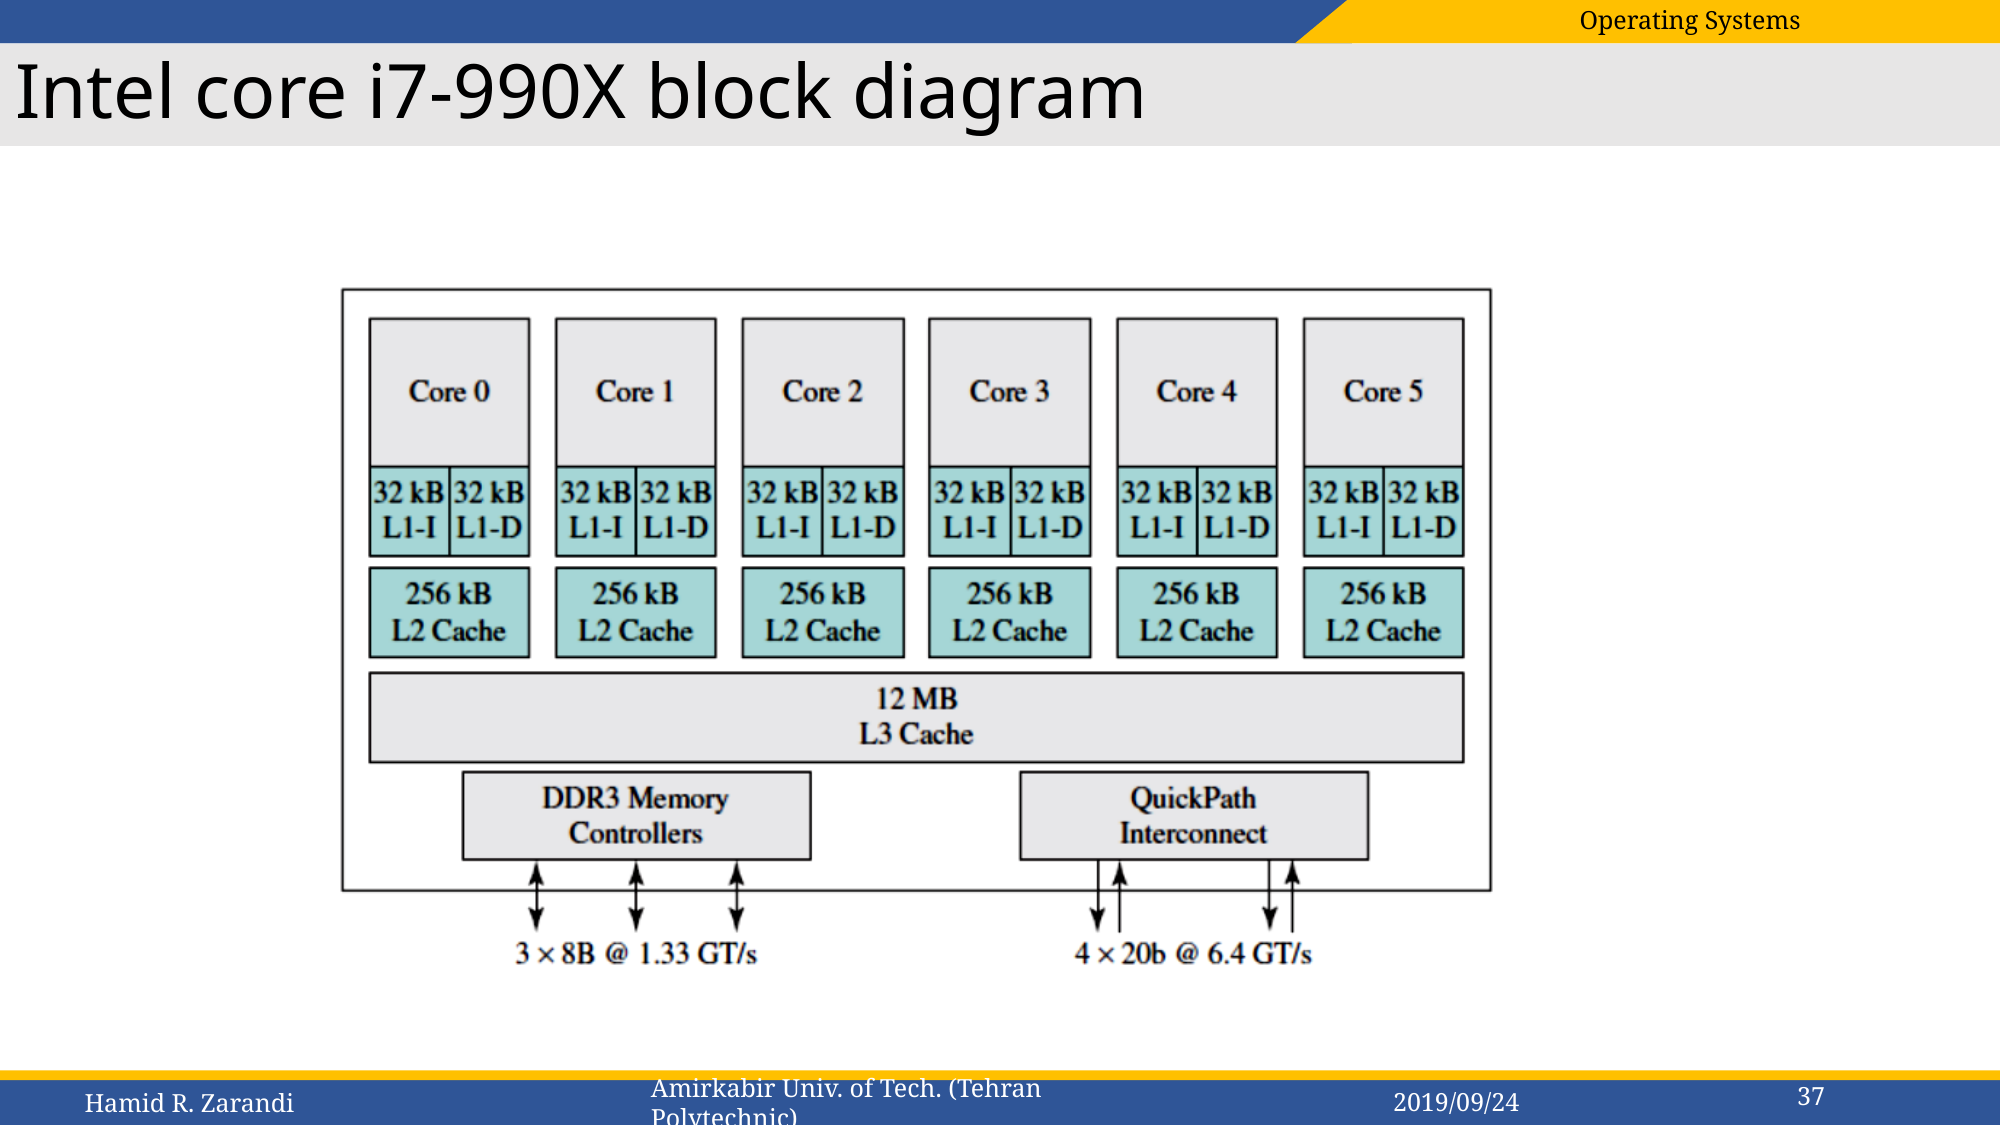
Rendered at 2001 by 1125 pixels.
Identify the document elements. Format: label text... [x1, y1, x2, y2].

title Intel core i7-990X block diagram [0, 43, 2000, 146]
picture [338, 285, 1500, 978]
